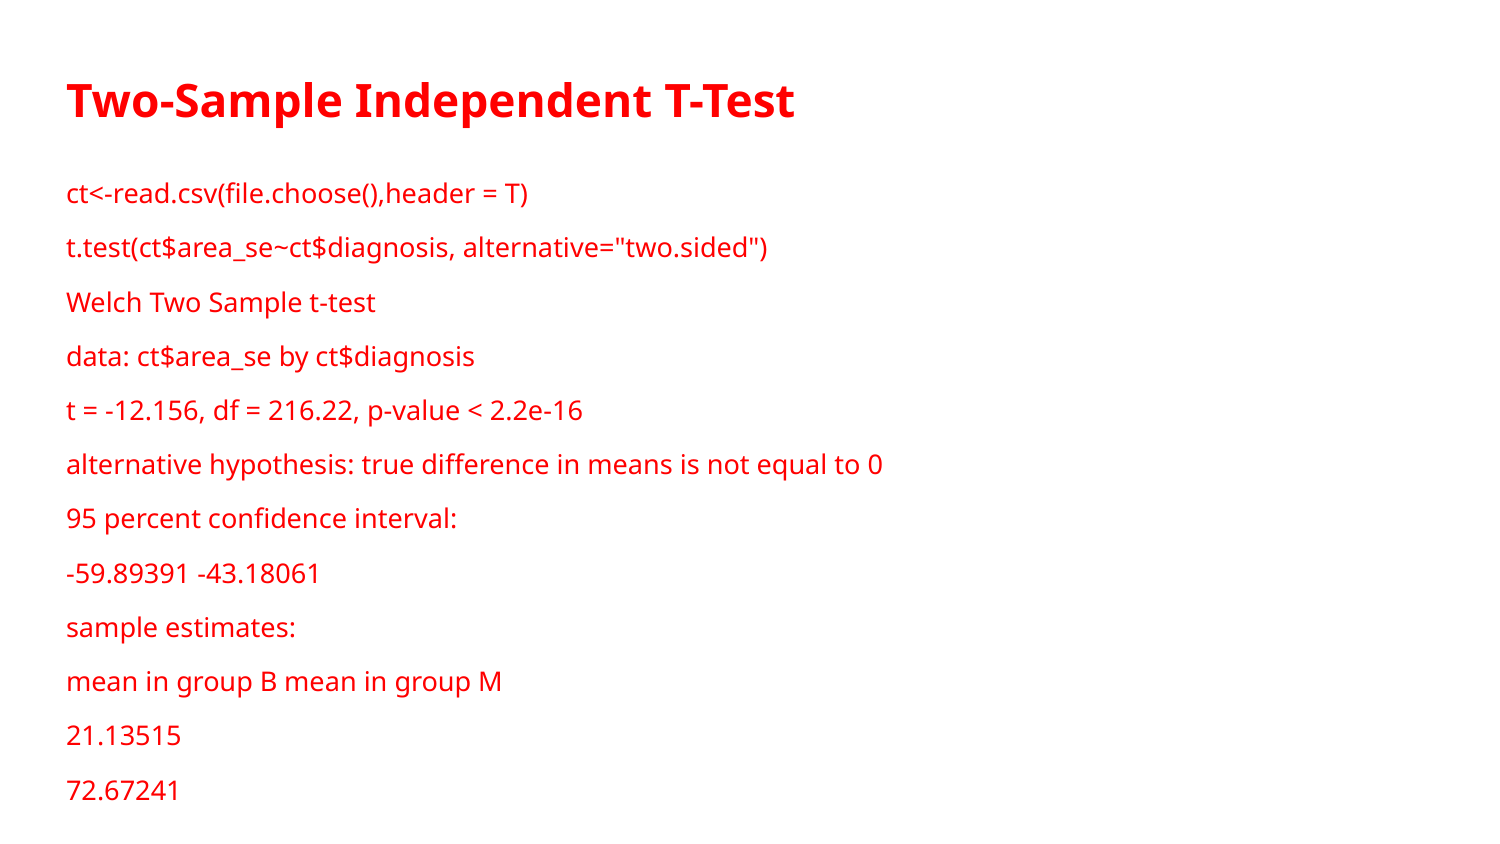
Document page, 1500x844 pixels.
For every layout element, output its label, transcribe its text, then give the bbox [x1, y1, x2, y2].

list ct<-read.csv(file.choose(),header = T) t.test(ct$area_se~ct$diagnosis, alternative="two.sided") Welch Two Sample t-test data: ct$area_se by ct$diagnosis t = -12.156, df = 216.22, p-value < 2.2e-16 alternative hypothesis: true difference in means is not equal to 0 95 percent confidence interval: -59.89391 -43.18061 sample estimates: mean in group B mean in group M 21.13515 72.67241 [51, 165, 1449, 802]
title Two-Sample Independent T-Test [51, 48, 1449, 142]
